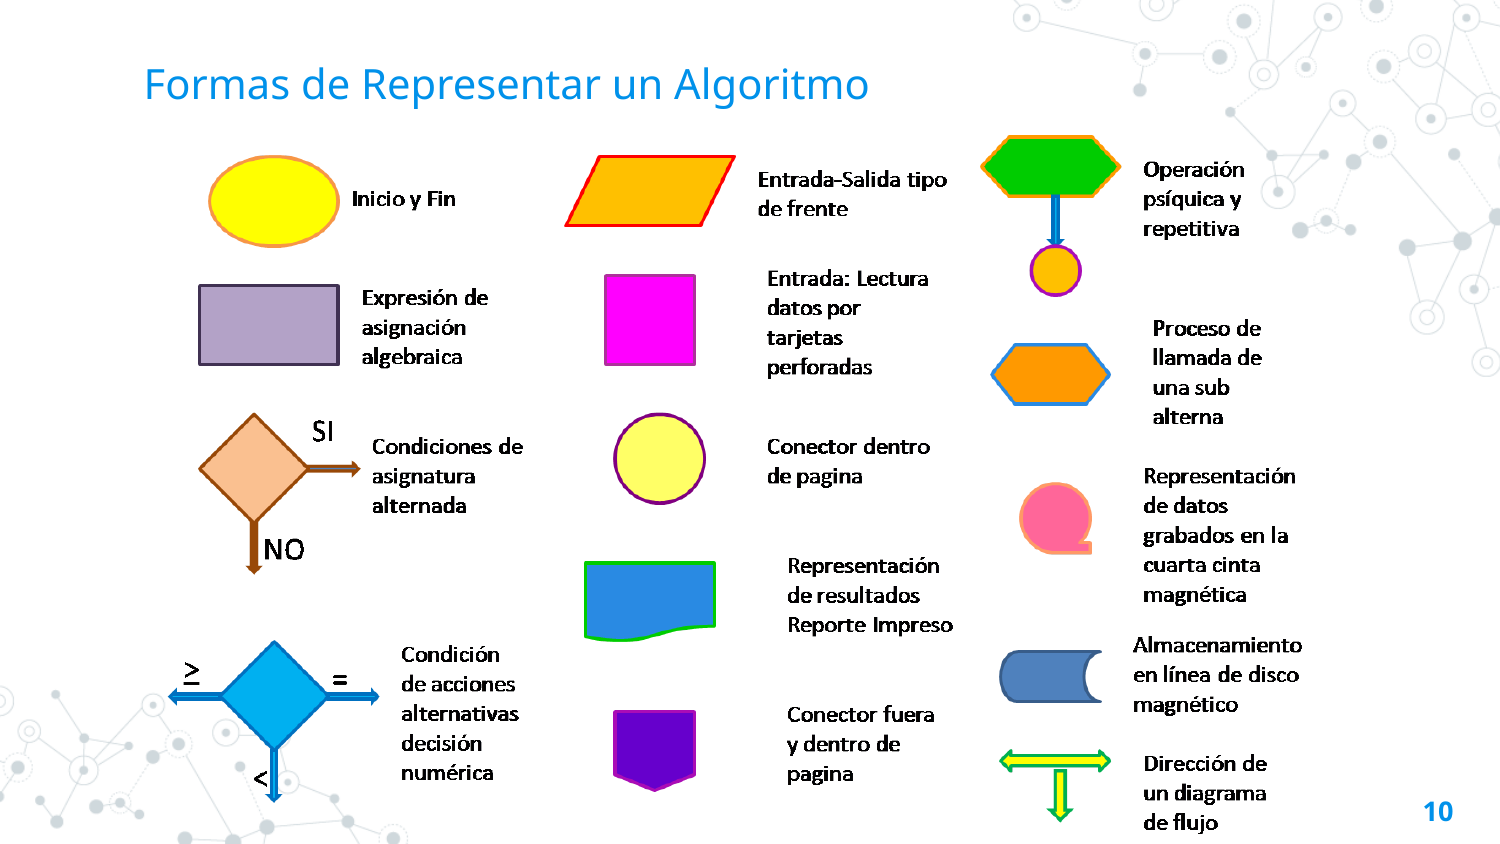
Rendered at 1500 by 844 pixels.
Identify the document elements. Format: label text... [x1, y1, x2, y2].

slide_number 10 [1378, 779, 1469, 844]
picture [0, 0, 1500, 844]
text_box Formas de Representar un Algoritmo [128, 50, 1372, 166]
